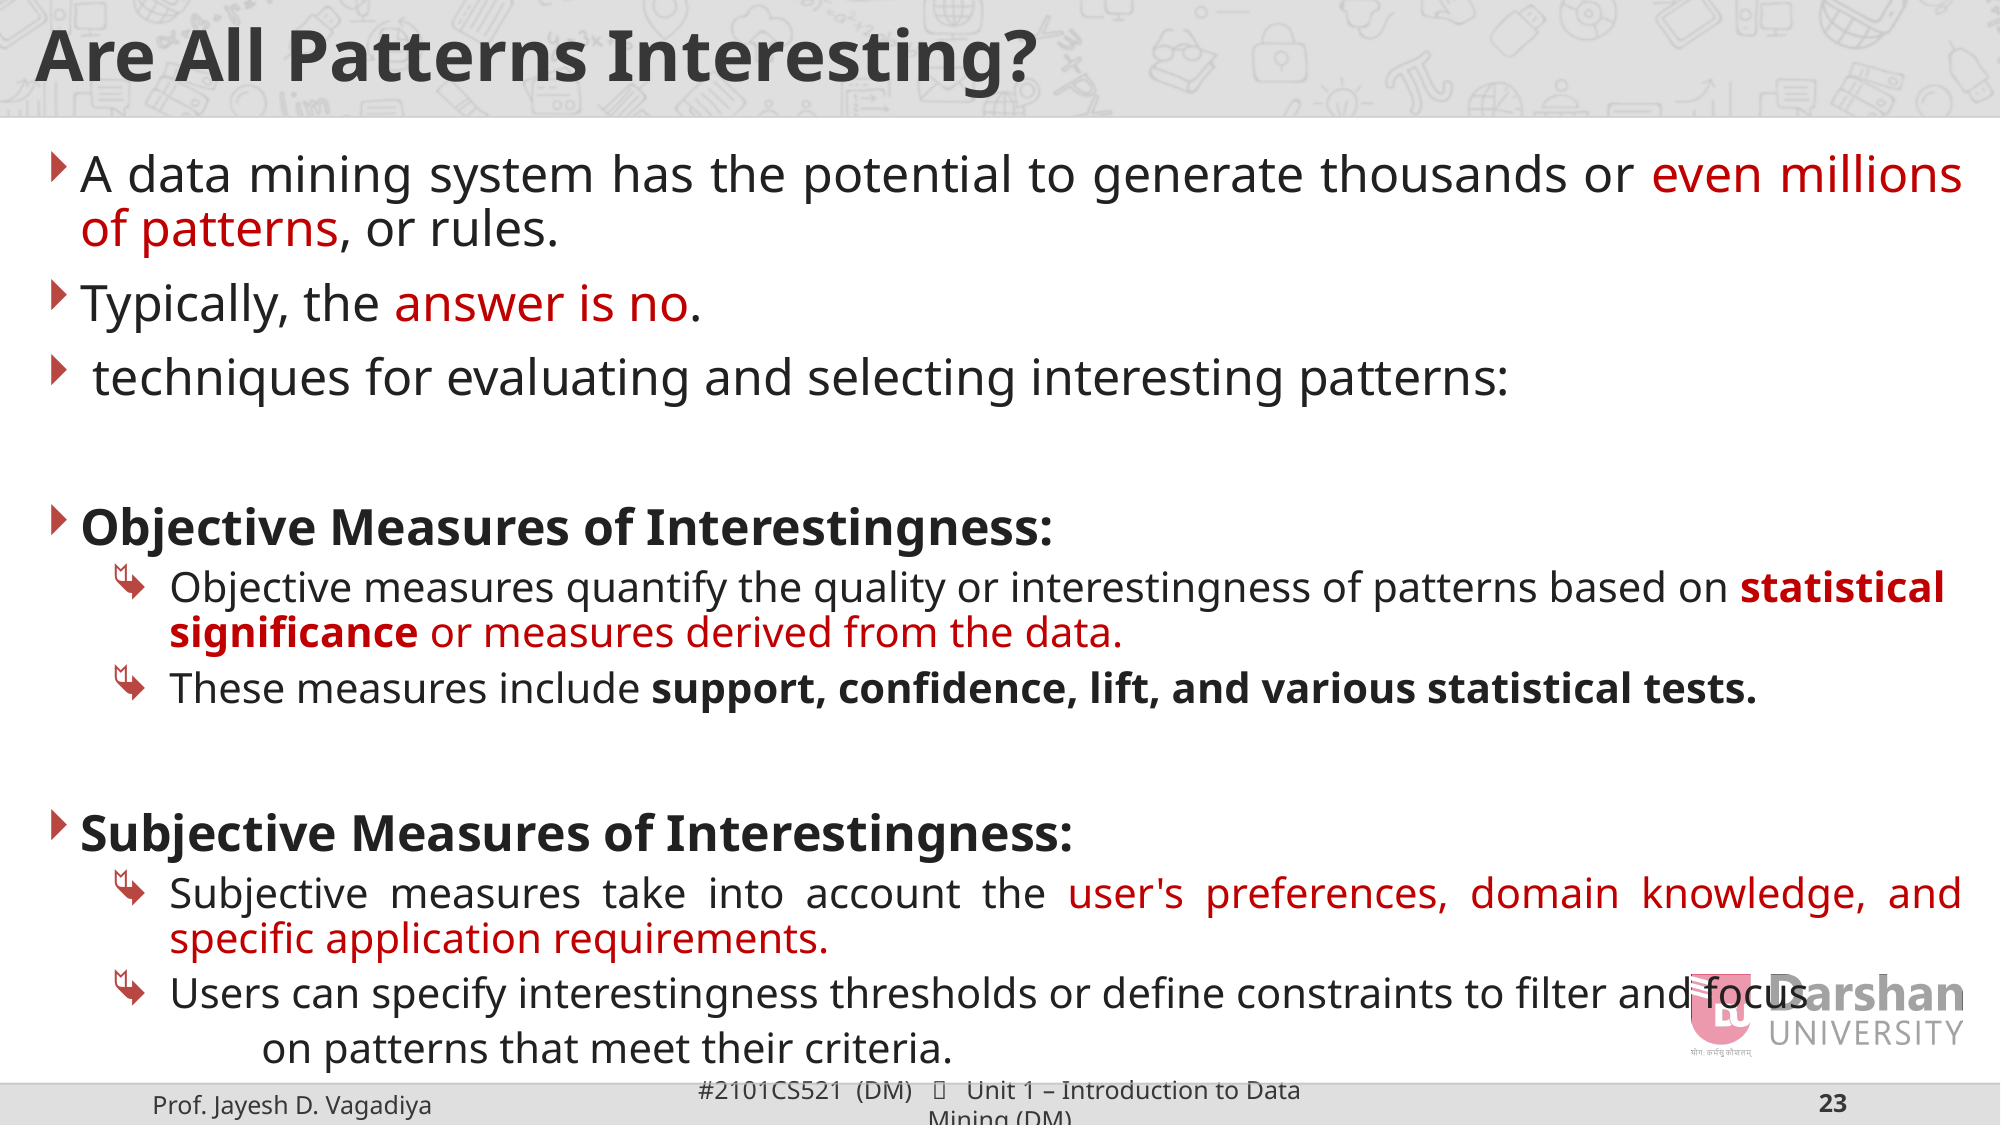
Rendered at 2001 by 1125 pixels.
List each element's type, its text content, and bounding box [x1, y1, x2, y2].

title Are All Patterns Interesting? [0, 0, 2000, 117]
list A data mining system has the potential to generate thousands or even millions of patterns, or rules. Typically, the answer is no. techniques for evaluating and selecting interesting patterns: Objective Measures of Interestingness: Objective measures quantify the quality or interestingness of patterns based on statistical significance or measures derived from the data. These measures include support, confidence, lift, and various statistical tests. Subjective Measures of Interestingness: Subjective measures take into account the user's preferences, domain knowledge, and specific application requirements. Users can specify interestingness thresholds or define constraints to filter and focus on patterns that meet their criteria. [21, 141, 1979, 1057]
